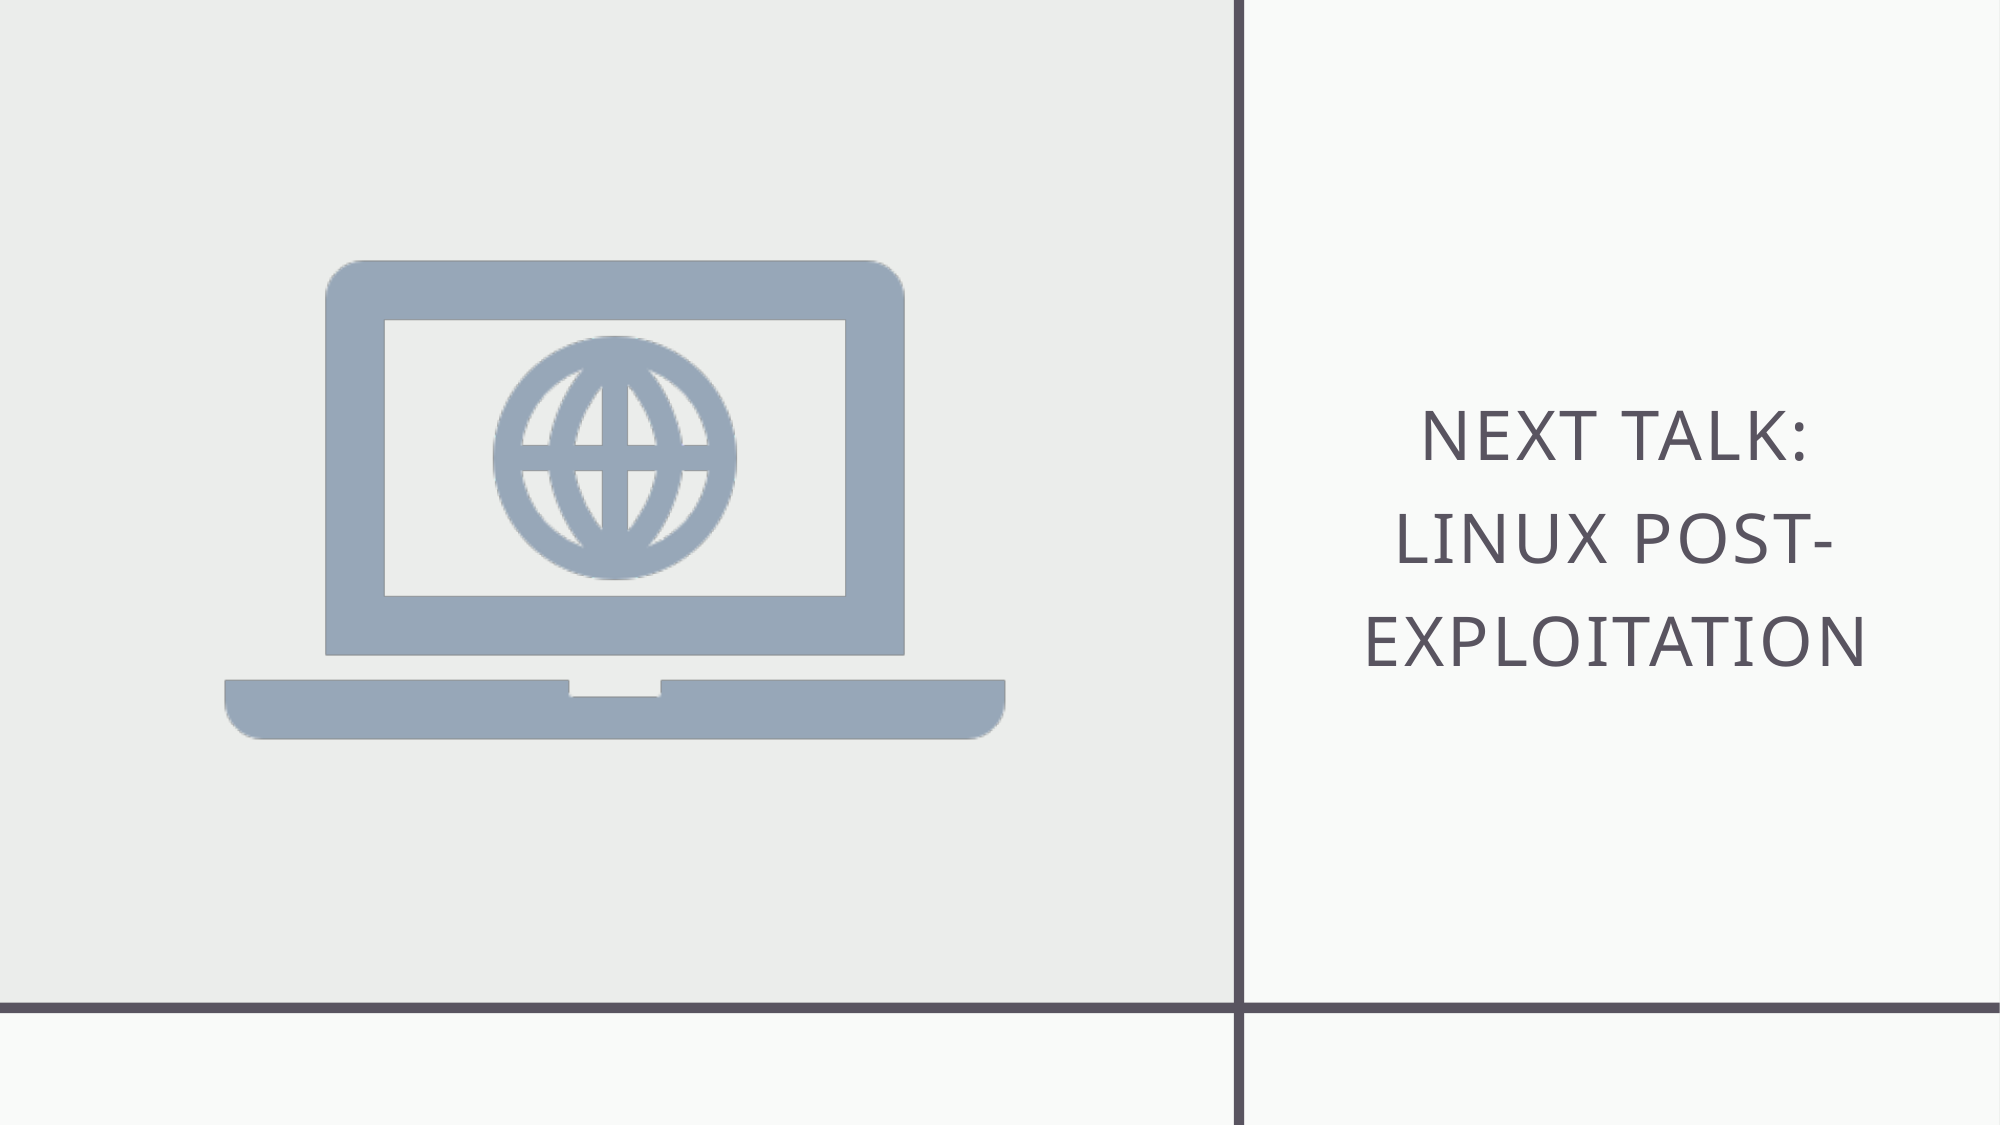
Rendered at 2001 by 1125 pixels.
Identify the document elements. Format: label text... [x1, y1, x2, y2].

text_box [1245, 1014, 2000, 1125]
picture [213, 97, 1018, 903]
text_box [0, 0, 1233, 1002]
text_box [0, 1002, 1233, 1014]
text_box [1233, 0, 1245, 1125]
title Next Talk: Linux Post-Exploitation [1308, 280, 1924, 696]
text_box [1245, 0, 2000, 1002]
text_box [1245, 1002, 2000, 1014]
text_box [0, 1014, 1233, 1125]
